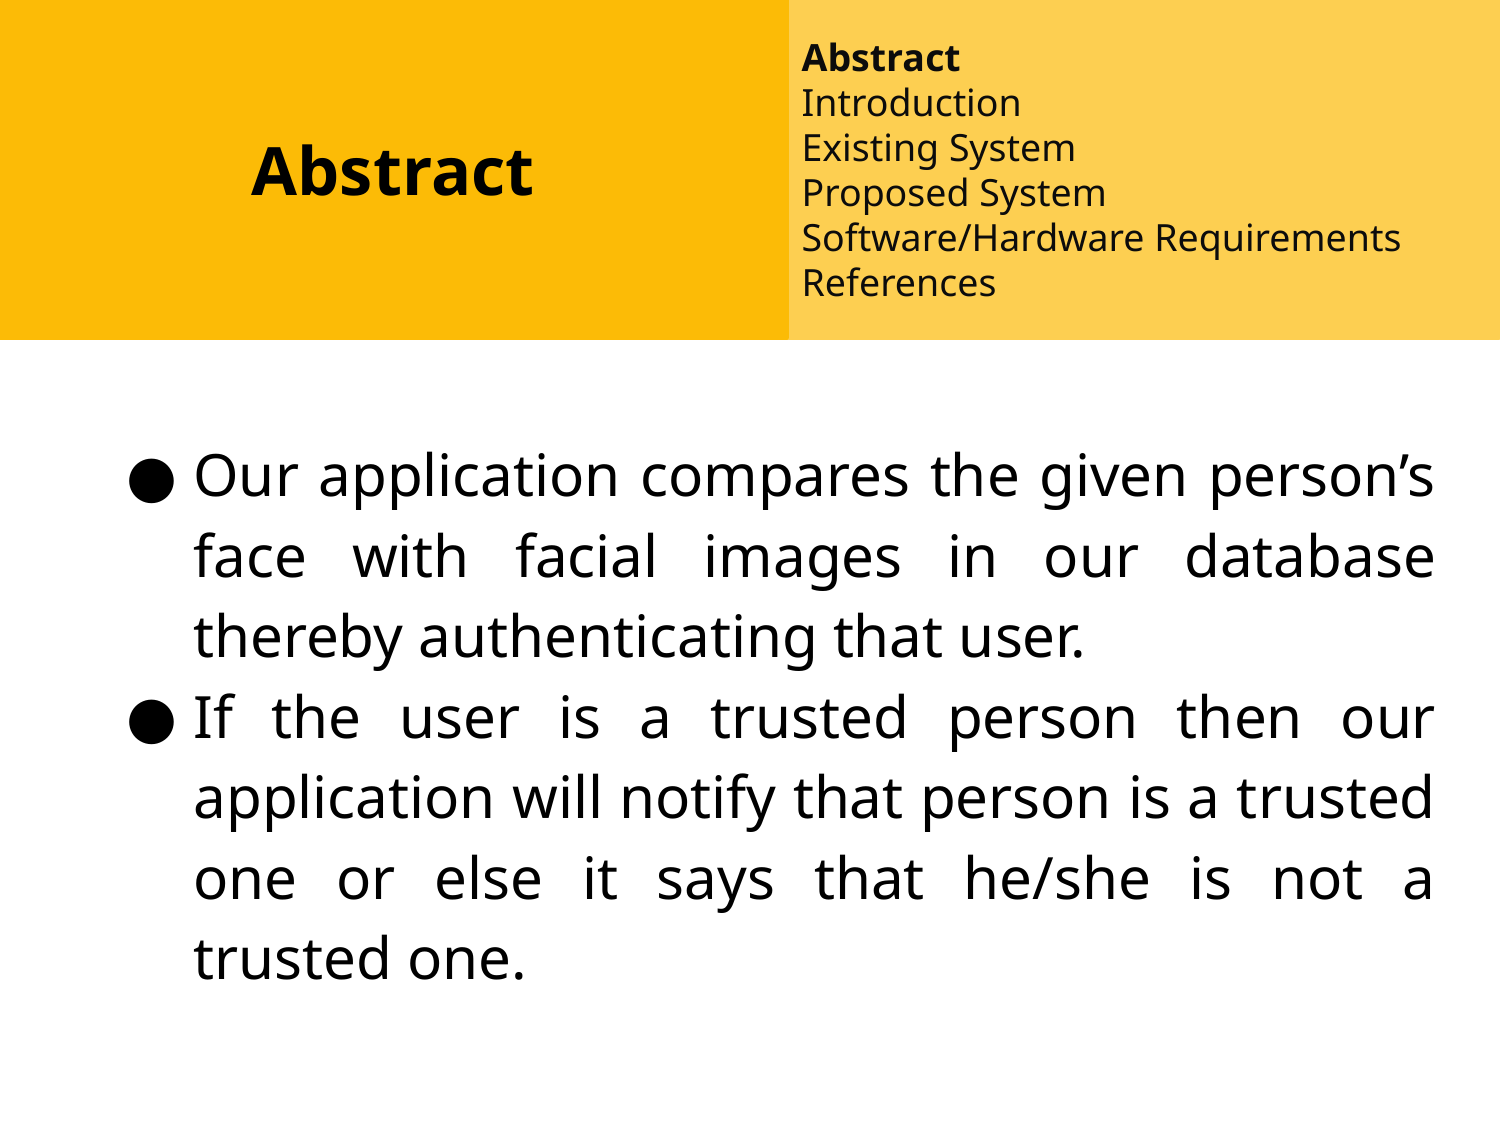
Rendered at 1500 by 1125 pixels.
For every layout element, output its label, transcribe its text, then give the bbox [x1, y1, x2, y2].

text_box Our application compares the given person’s face with facial images in our database thereby authenticating that user. If the user is a trusted person then our application will notify that person is a trusted one or else it says that he/she is not a trusted one. [28, 368, 1451, 1101]
text_box Abstract [0, 0, 787, 338]
text_box Abstract Introduction Existing System Proposed System Software/Hardware Requirements References [787, 0, 1500, 338]
